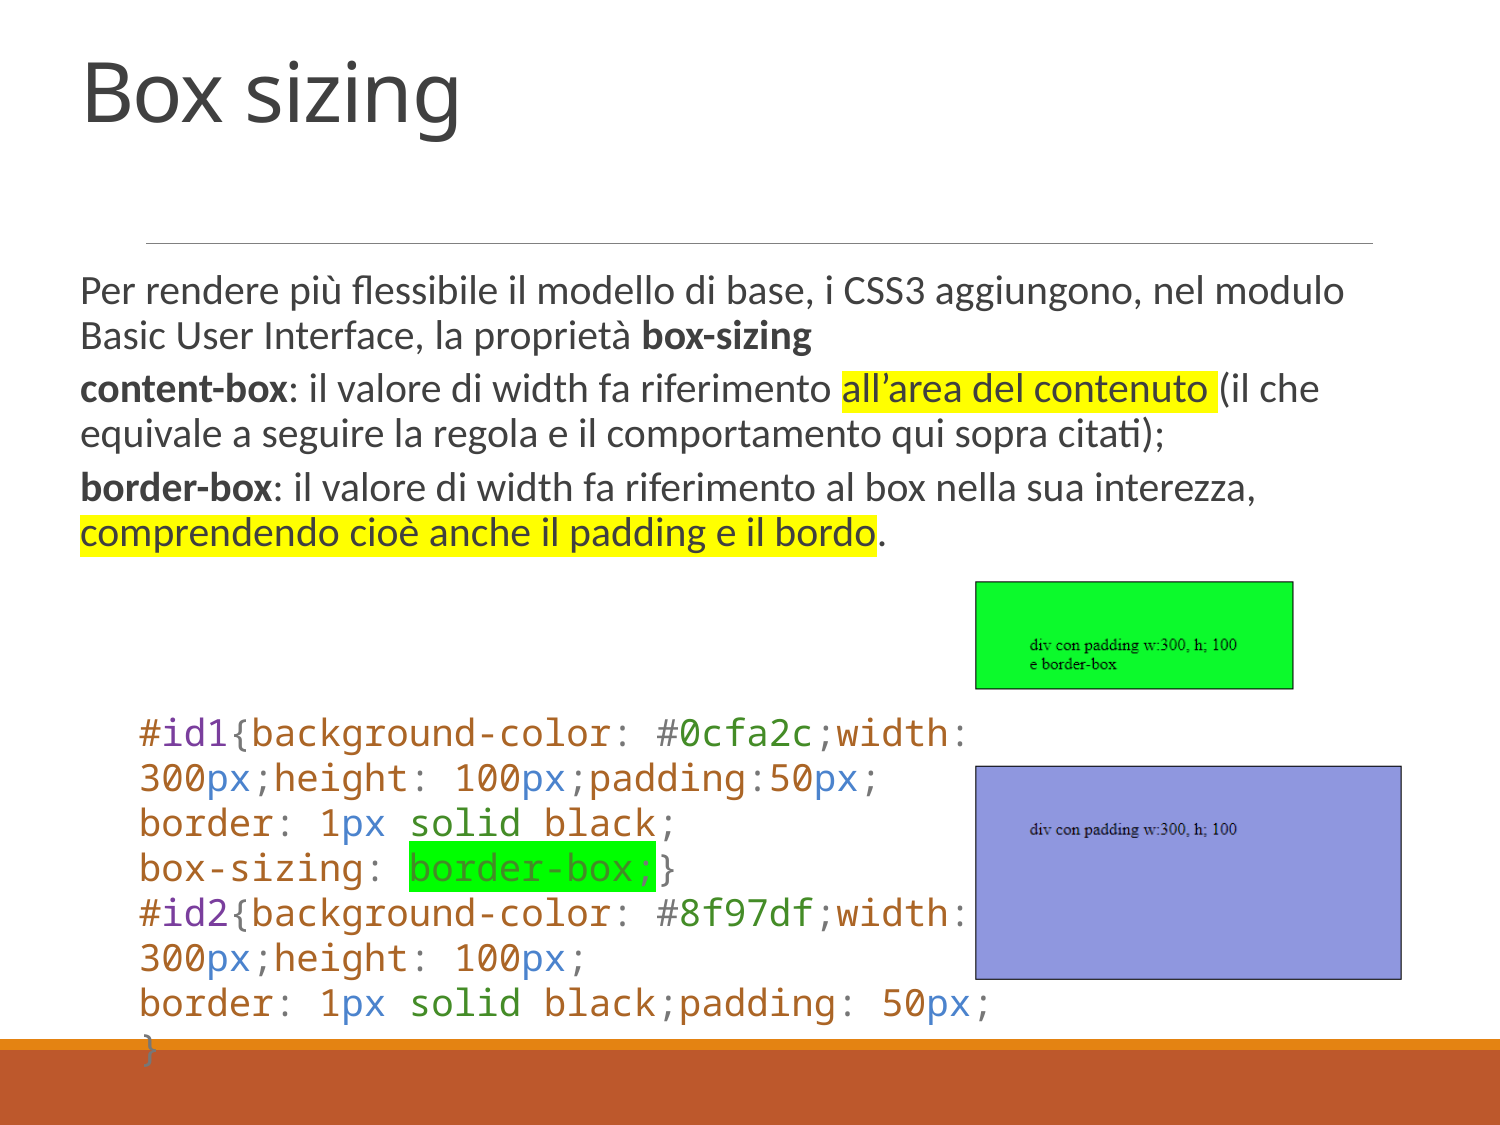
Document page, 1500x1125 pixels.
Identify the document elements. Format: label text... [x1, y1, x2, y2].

text_box #id1{background-color: #0cfa2c;width: 300px;height: 100px;padding:50px; border: 1px solid black; box-sizing: border-box;} #id2{background-color: #8f97df;width: 300px;height: 100px; border: 1px solid black;padding: 50px; } [123, 701, 1074, 1076]
picture [970, 575, 1424, 1001]
title Box sizing [64, 47, 1424, 244]
list Per rendere più flessibile il modello di base, i CSS3 aggiungono, nel modulo Basic User Interface, la proprietà box-sizing content-box: il valore di width fa riferimento all’area del contenuto (il che equivale a seguire la regola e il comportamento qui sopra citati); border-box: il valore di width fa riferimento al box nella sua interezza, comprendendo cioè anche il padding e il bordo. [64, 260, 1424, 1000]
